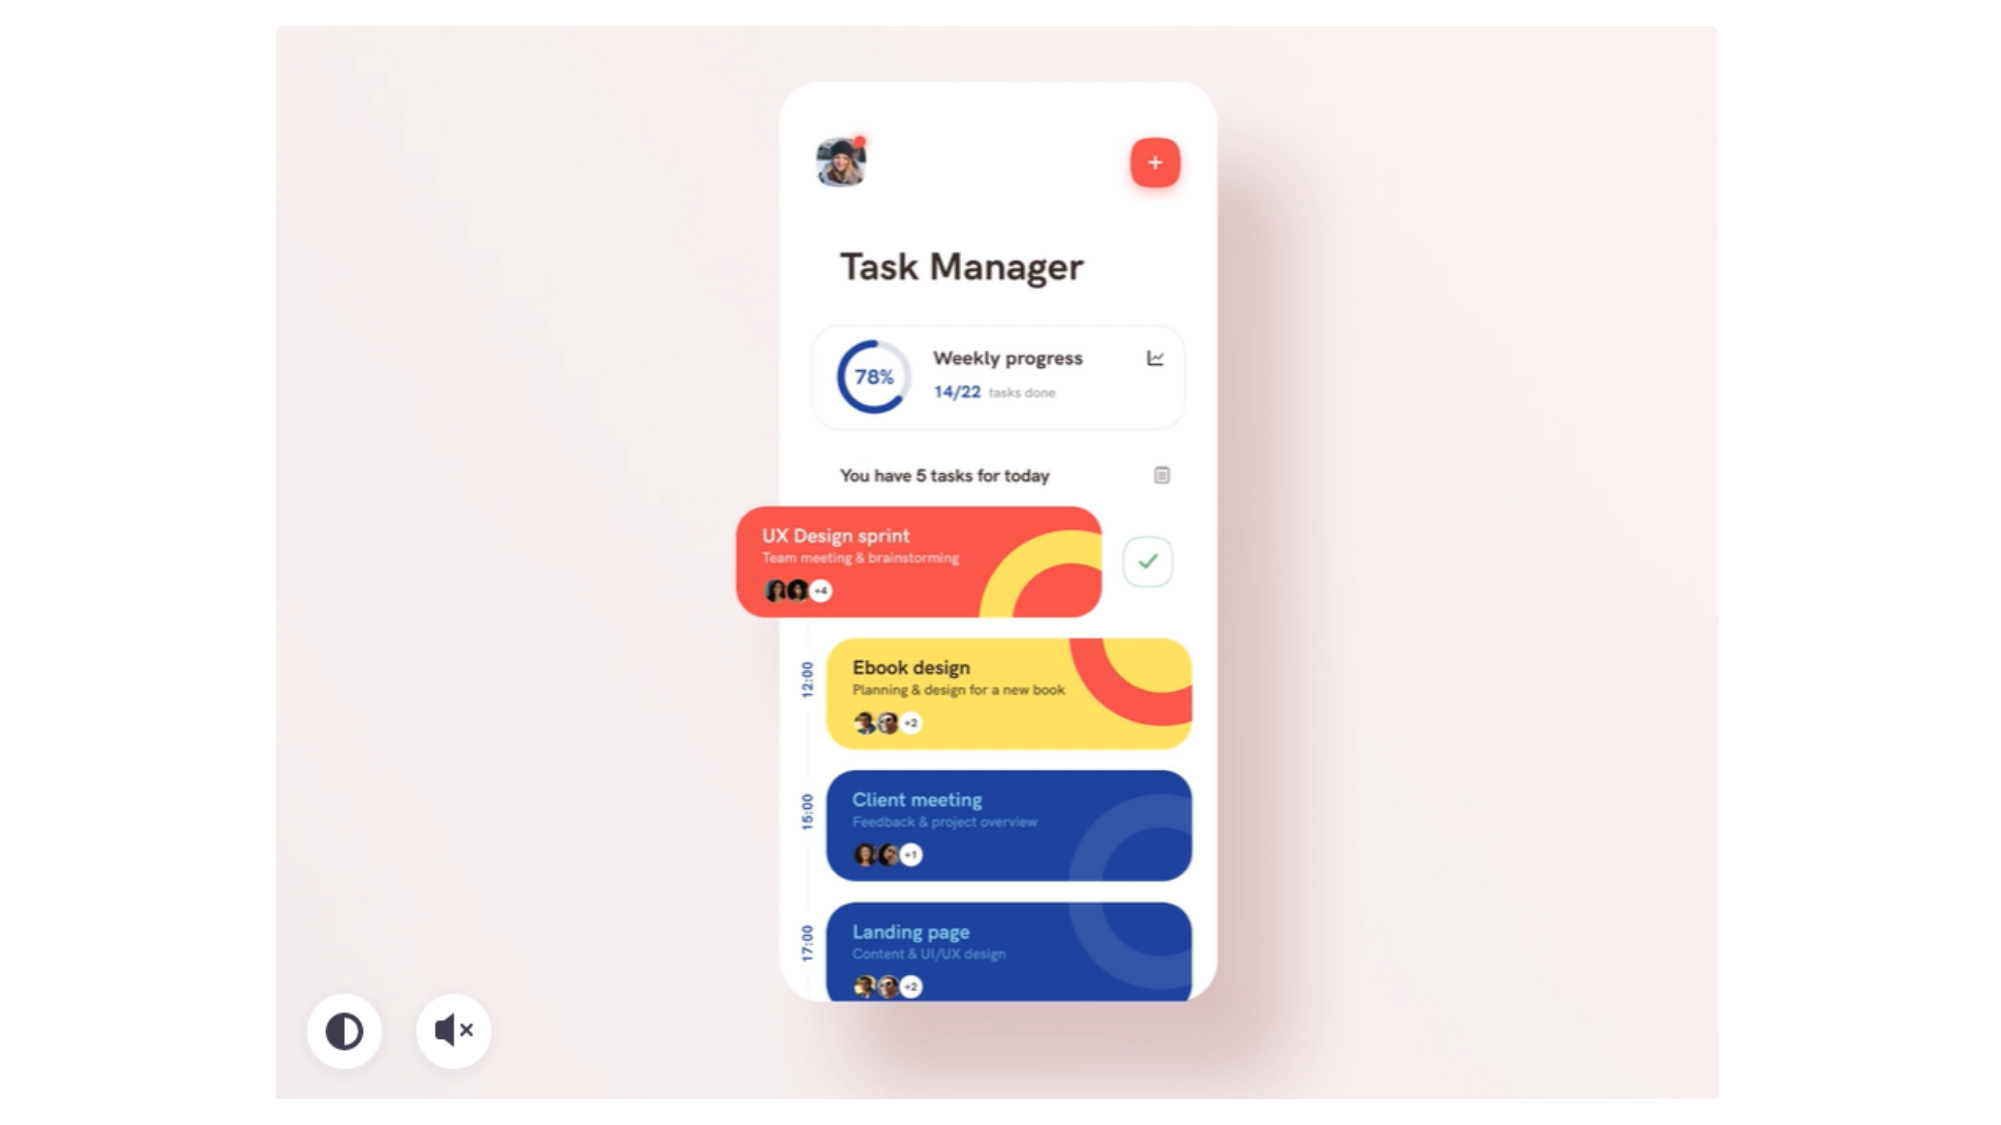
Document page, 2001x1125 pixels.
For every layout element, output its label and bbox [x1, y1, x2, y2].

picture [276, 26, 1724, 1099]
